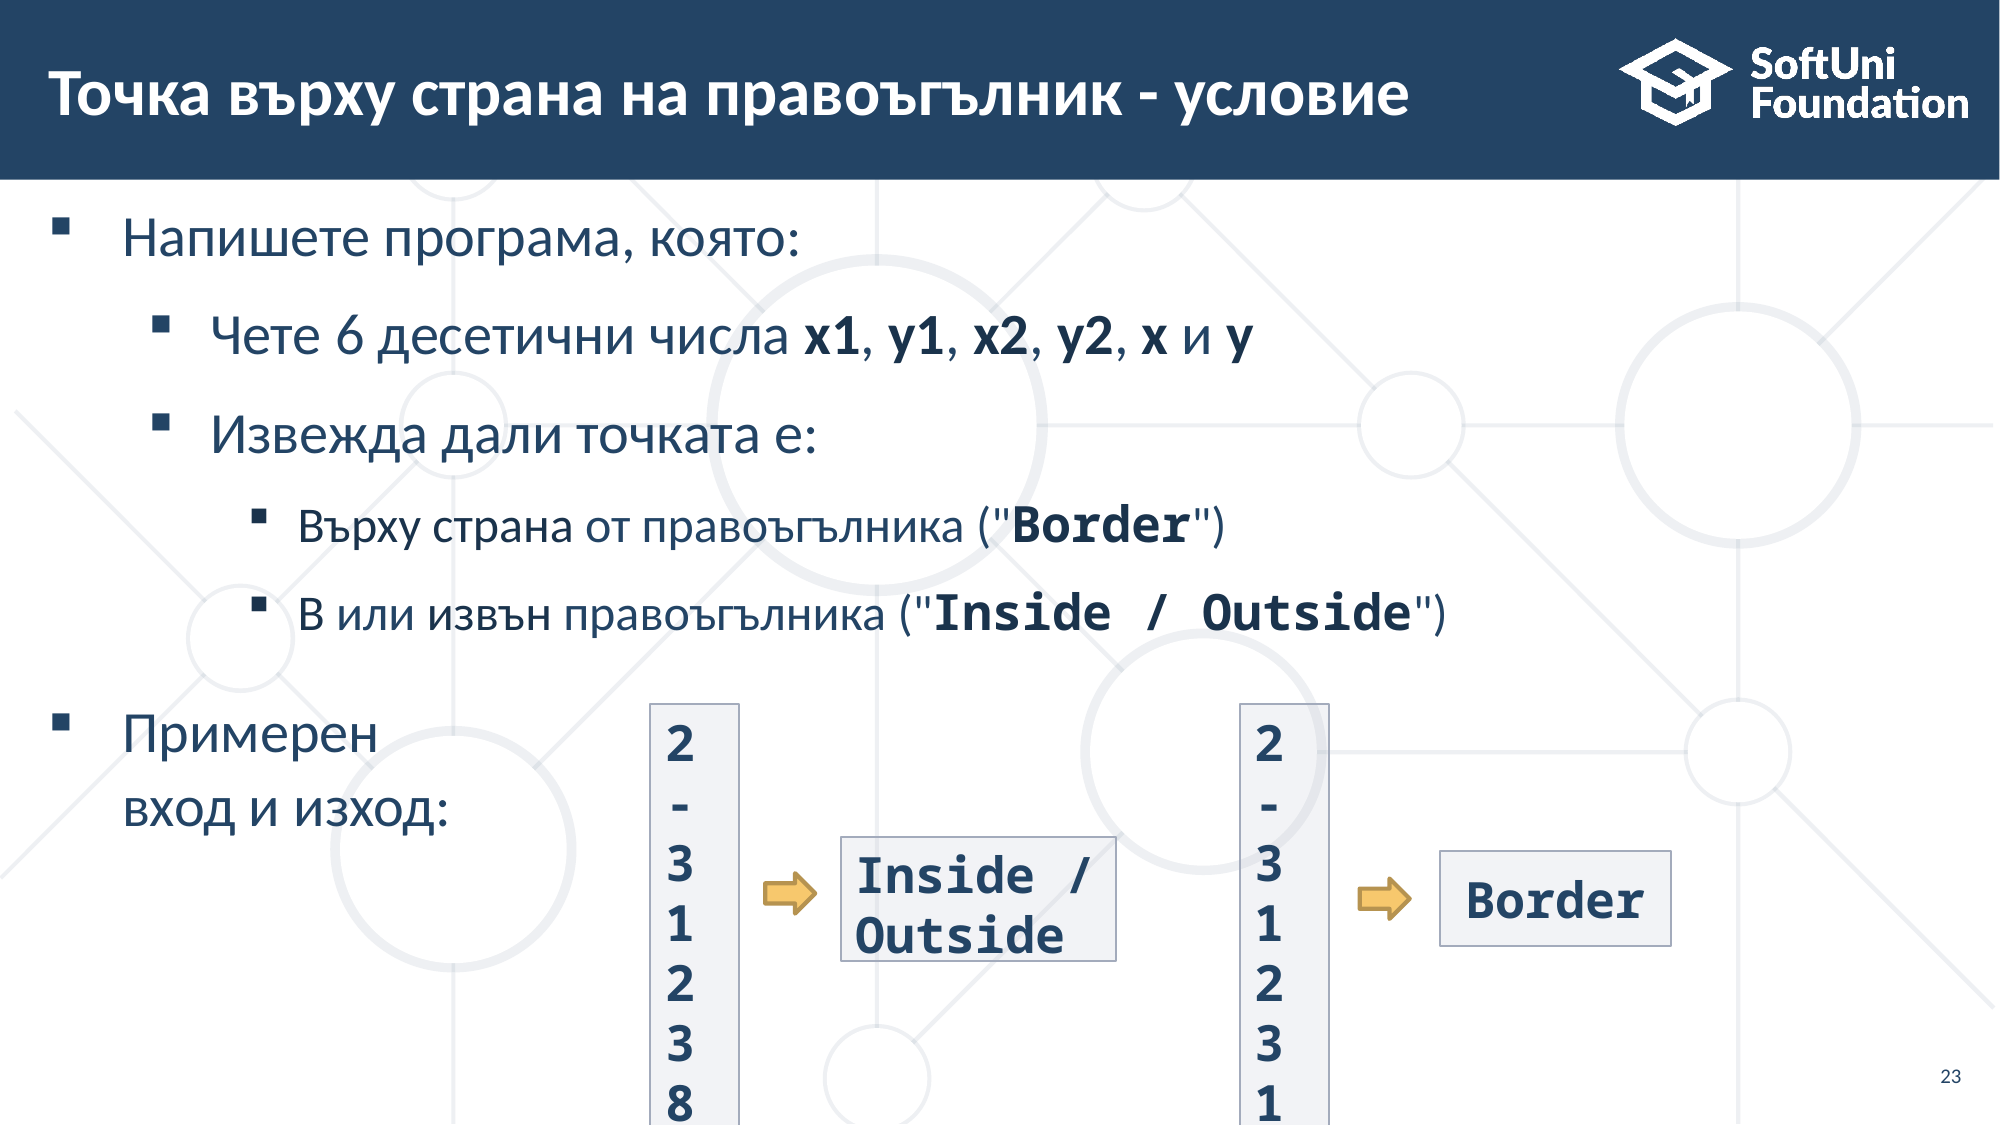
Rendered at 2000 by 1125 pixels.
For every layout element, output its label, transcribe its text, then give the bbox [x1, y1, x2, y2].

picture [1618, 38, 1968, 126]
title Точка върху страна на правоъгълник - условие [31, 16, 1591, 162]
text_box [763, 871, 818, 916]
slide_number 23 [1896, 1049, 1968, 1101]
list Напишете програма, която: Чете 6 десетични числа x1, y1, x2, y2, x и y Извежда дали точката е: Върху страна от правоъгълника ("Border") В или извън правоъгълника ("Inside / Outside") Примерен вход и изход: [29, 188, 1967, 1103]
text_box 2 -3 12 3 8 -1 [650, 704, 740, 1125]
text_box 2 -3 12 3 12 -1 [1239, 704, 1330, 1125]
text_box [1357, 876, 1412, 921]
text_box Border [1440, 851, 1672, 946]
text_box Inside / Outside [841, 836, 1117, 961]
